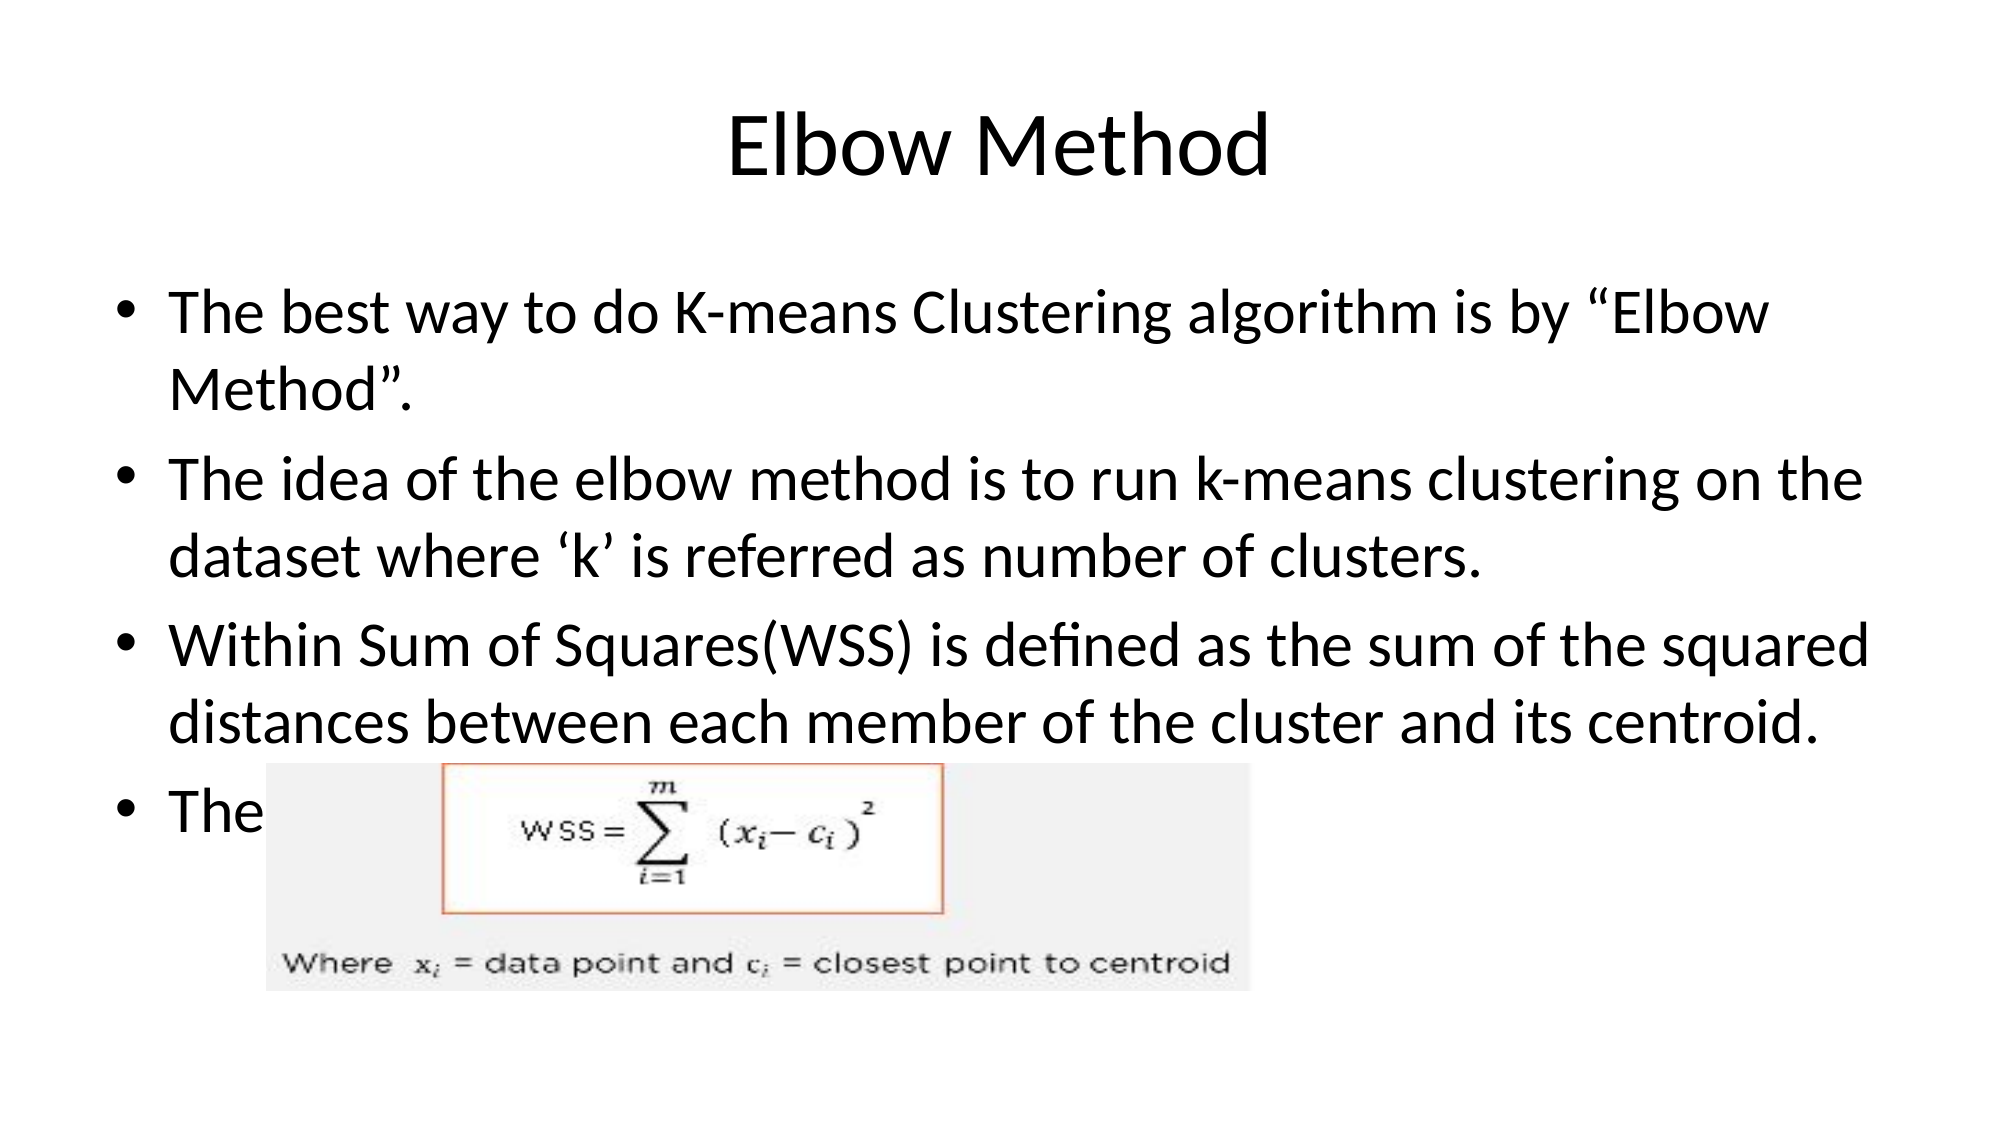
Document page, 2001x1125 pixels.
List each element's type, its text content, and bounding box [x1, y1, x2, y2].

title Elbow Method [99, 45, 1900, 233]
picture [266, 762, 1291, 992]
list The best way to do K-means Clustering algorithm is by “Elbow Method”. The idea of the elbow method is to run k-means clustering on the dataset where ‘k’ is referred as number of clusters. Within Sum of Squares(WSS) is defined as the sum of the squared distances between each member of the cluster and its centroid. The formula for WSS is, [99, 262, 1900, 1005]
